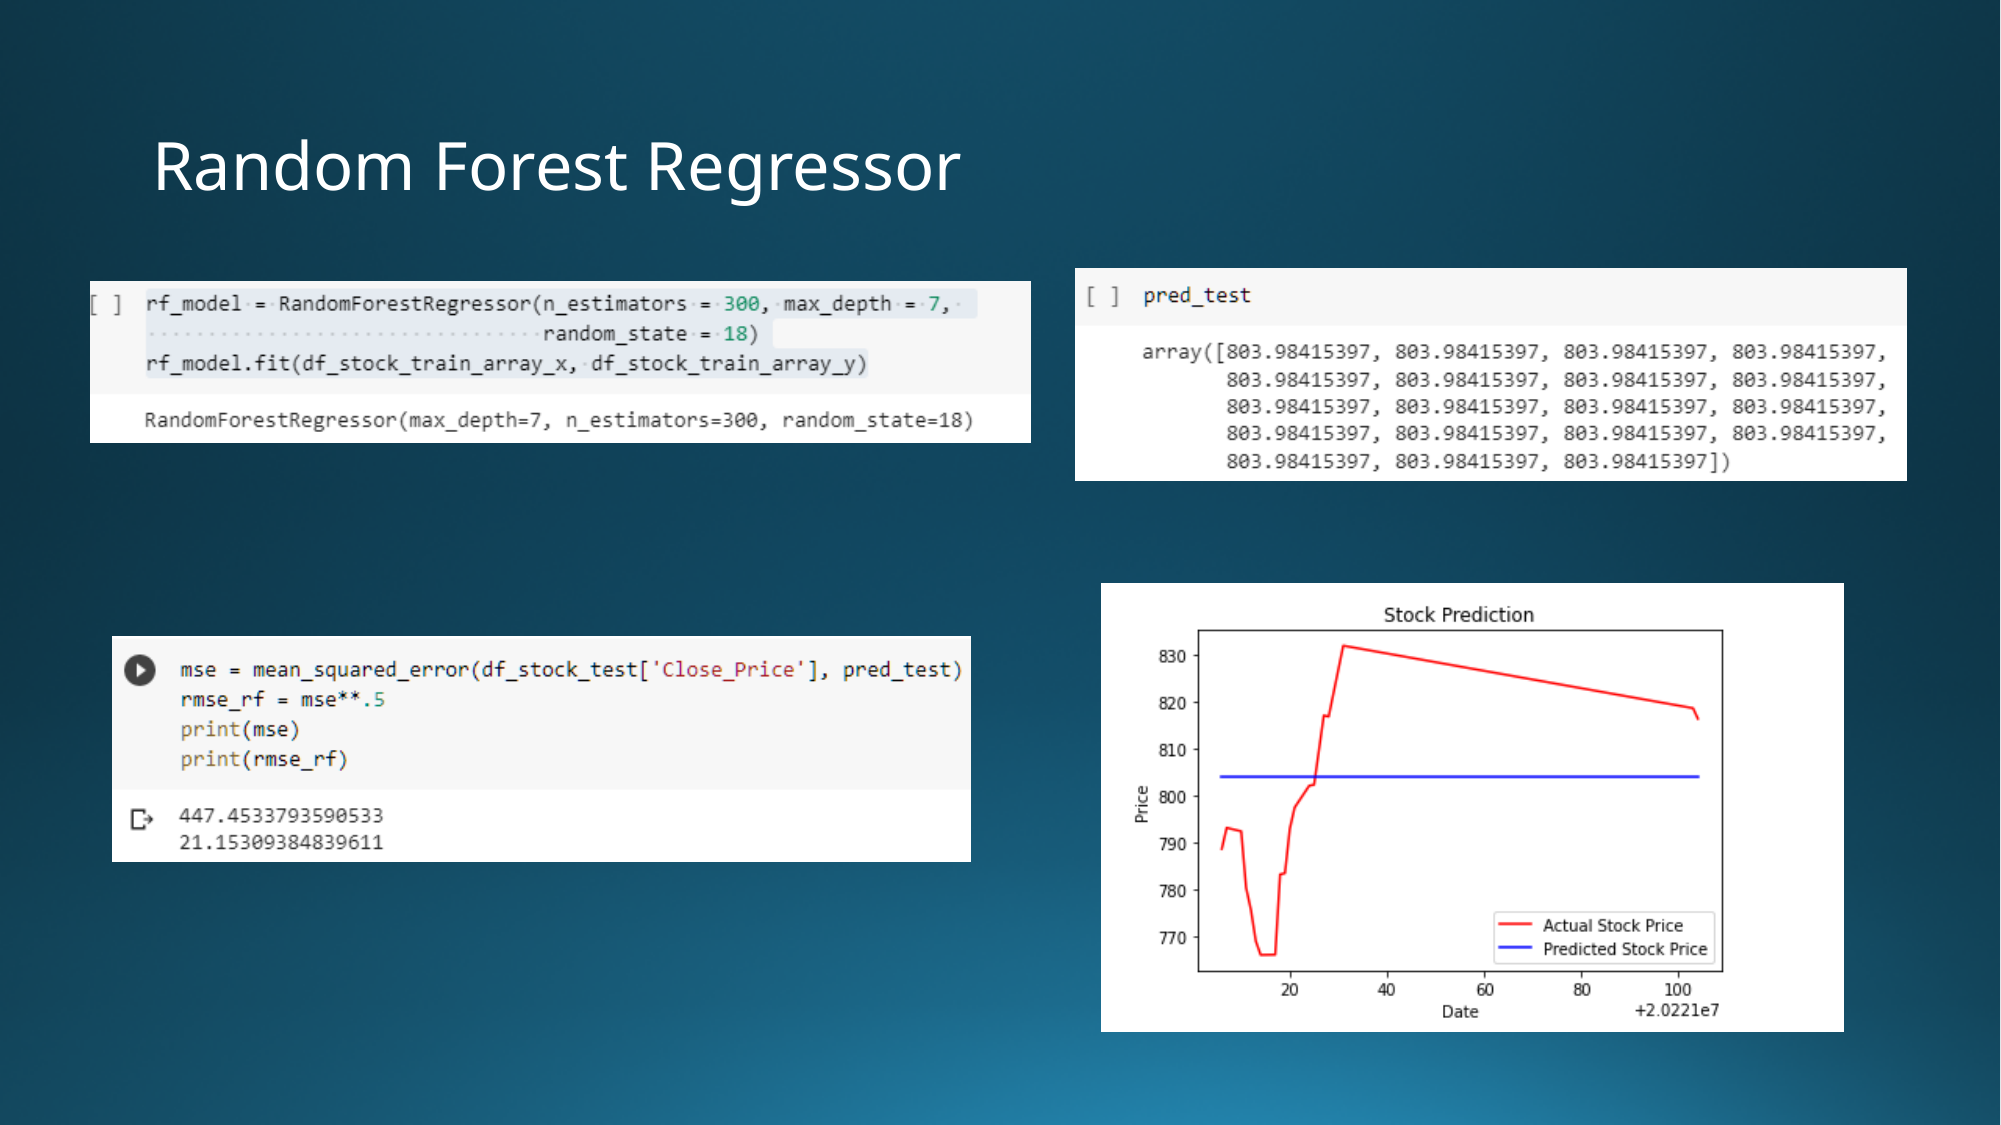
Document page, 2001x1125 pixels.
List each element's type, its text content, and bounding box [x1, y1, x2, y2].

title Random Forest Regressor [137, 59, 1863, 278]
picture [0, 0, 2001, 1125]
